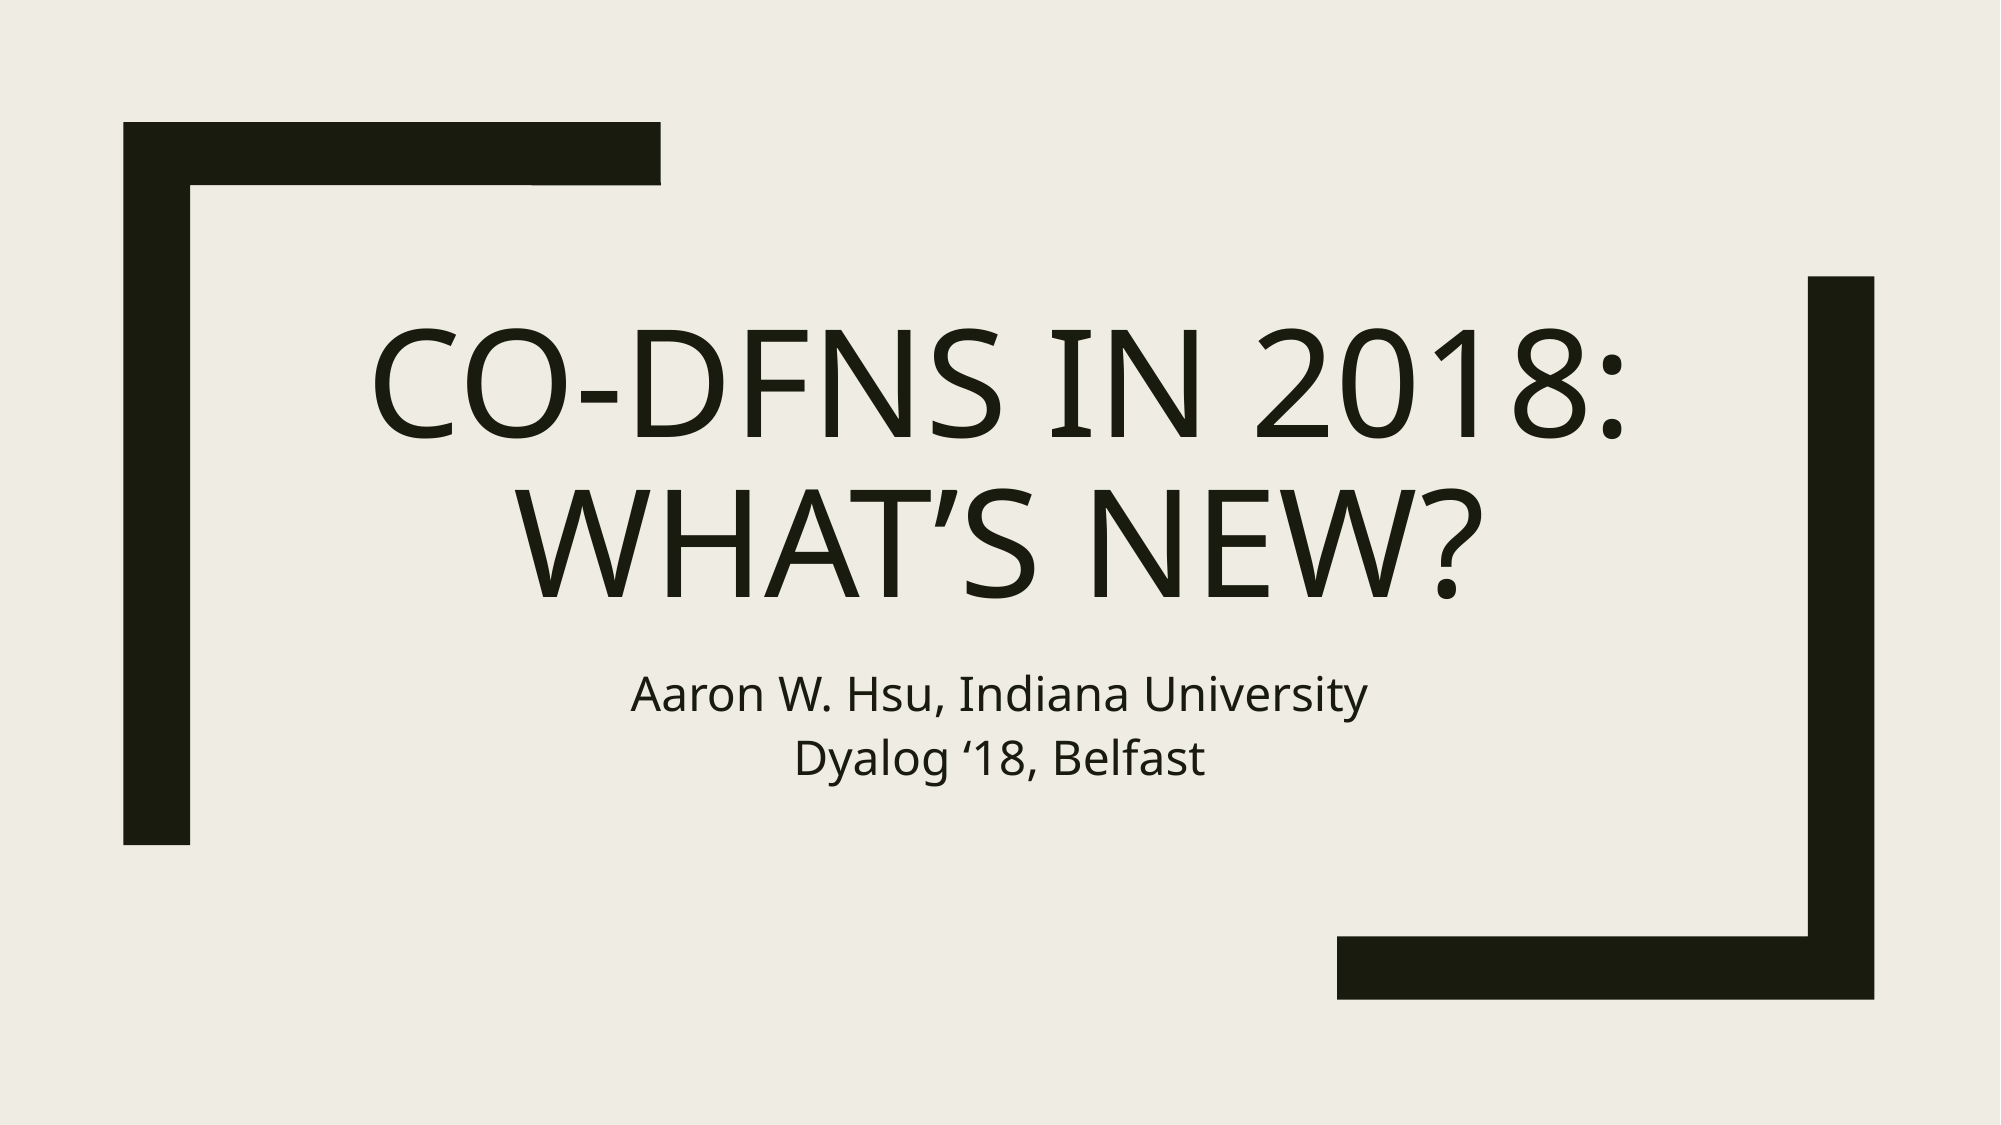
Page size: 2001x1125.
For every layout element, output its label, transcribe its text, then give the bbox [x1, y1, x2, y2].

title Co-dfns in 2018: What’s New? [314, 293, 1686, 638]
subtitle Aaron W. Hsu, Indiana University Dyalog ‘18, Belfast [439, 649, 1561, 828]
